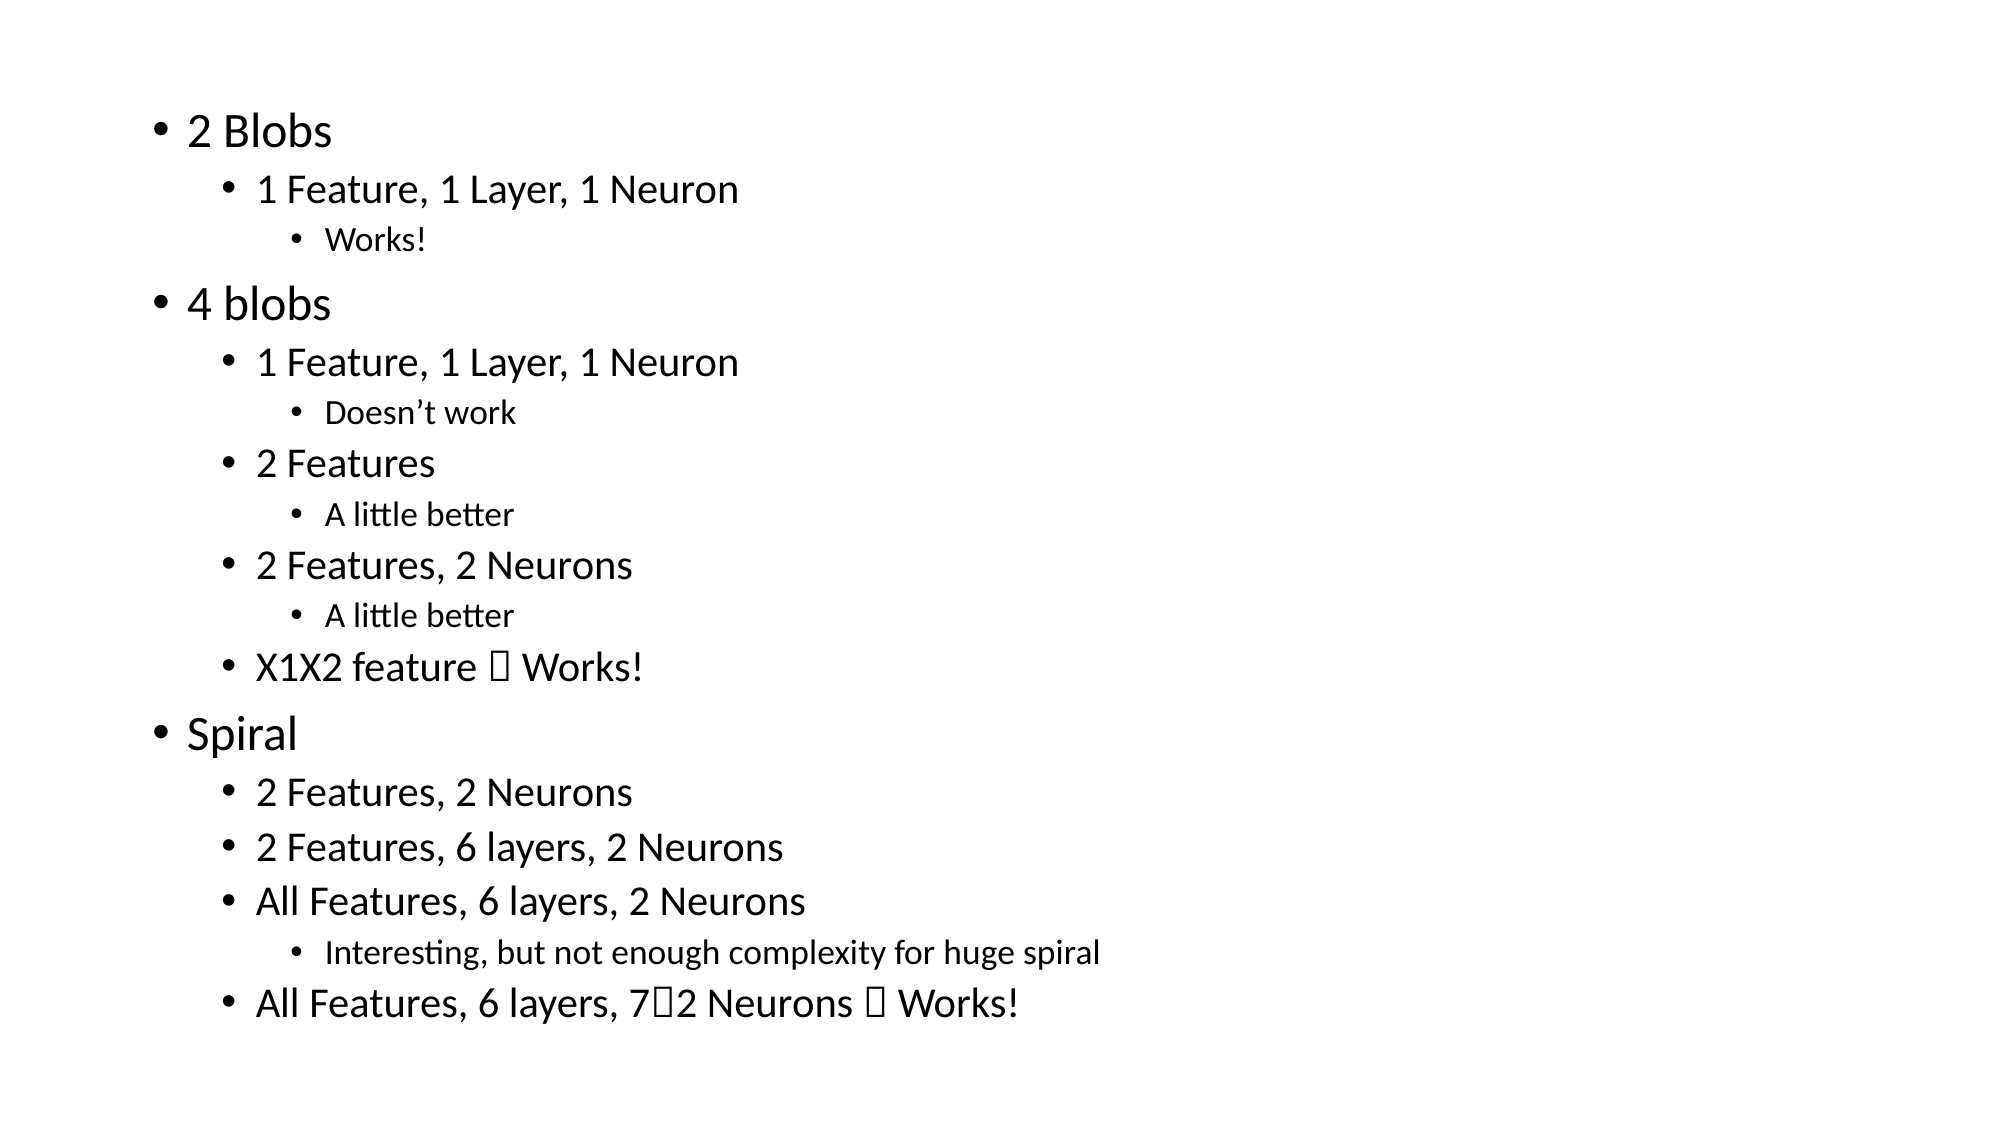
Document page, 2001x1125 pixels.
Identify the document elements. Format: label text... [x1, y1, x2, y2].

list 2 Blobs 1 Feature, 1 Layer, 1 Neuron Works! 4 blobs 1 Feature, 1 Layer, 1 Neuron Doesn’t work 2 Features A little better 2 Features, 2 Neurons A little better X1X2 feature  Works! Spiral 2 Features, 2 Neurons 2 Features, 6 layers, 2 Neurons All Features, 6 layers, 2 Neurons Interesting, but not enough complexity for huge spiral All Features, 6 layers, 72 Neurons  Works! [137, 97, 1863, 1043]
